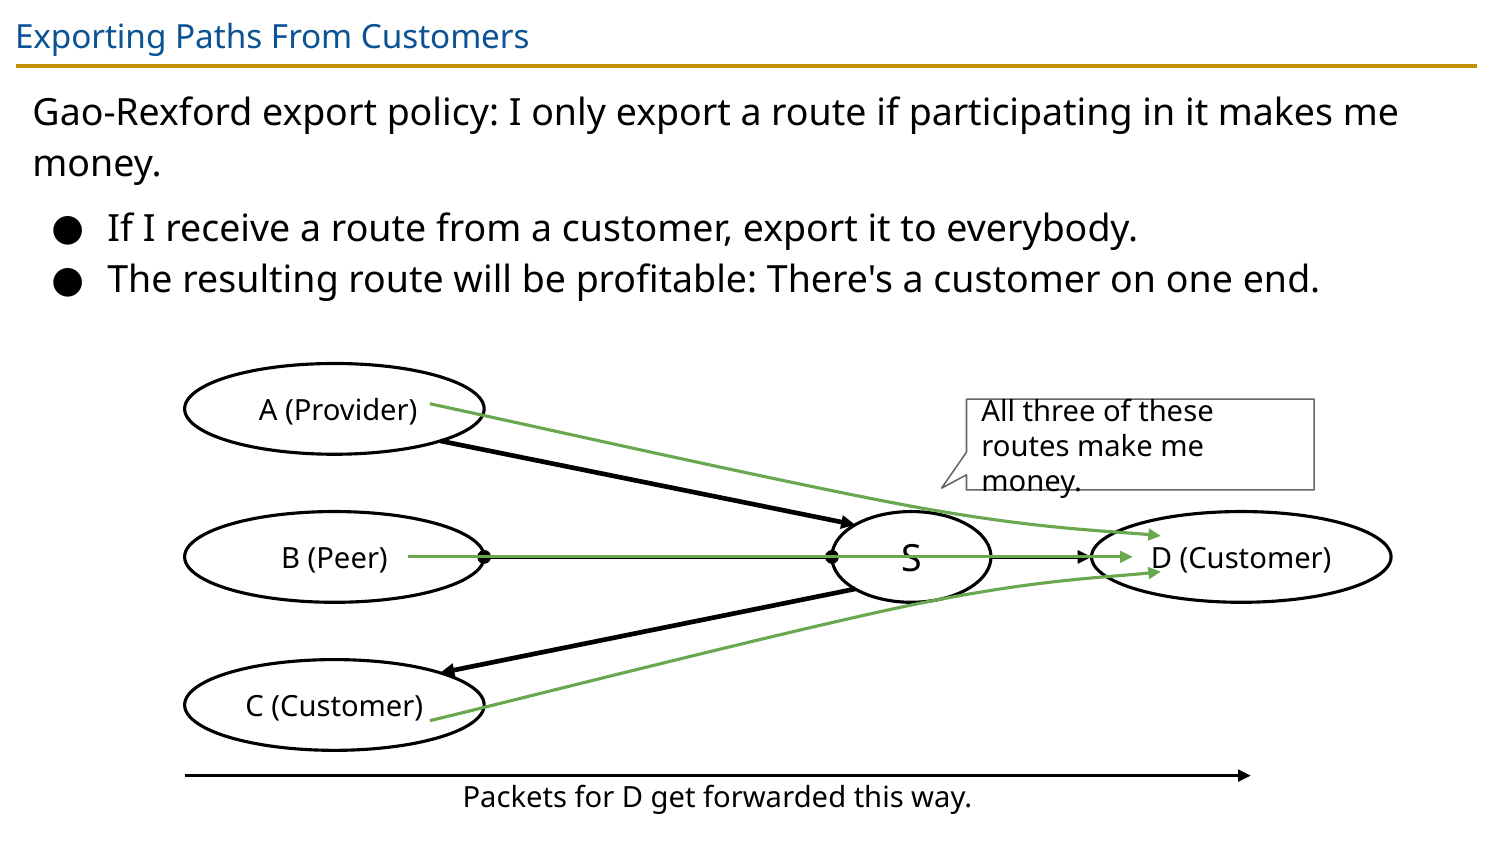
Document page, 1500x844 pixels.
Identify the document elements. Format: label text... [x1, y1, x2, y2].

text_box C (Customer) [184, 659, 485, 751]
text_box A (Provider) [184, 363, 485, 455]
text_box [439, 588, 856, 673]
text_box B (Peer) [184, 511, 484, 603]
title Exporting Paths From Customers [0, 0, 1398, 65]
text_box [860, 481, 1161, 541]
text_box D (Customer) [1091, 511, 1392, 603]
text_box [860, 566, 1161, 633]
text_box S [833, 511, 991, 555]
text_box [429, 681, 625, 721]
text_box [429, 403, 625, 439]
text_box S [833, 566, 990, 603]
list Gao-Rexford export policy: I only export a route if participating in it makes me money. If I receive a route from a customer, export it to everybody. The resulting route will be profitable: There's a customer on one end. [17, 65, 1480, 283]
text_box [439, 440, 856, 525]
text_box All three of these routes make me money. [941, 399, 1315, 490]
text_box Packets for D get forwarded this way. [184, 780, 1251, 815]
